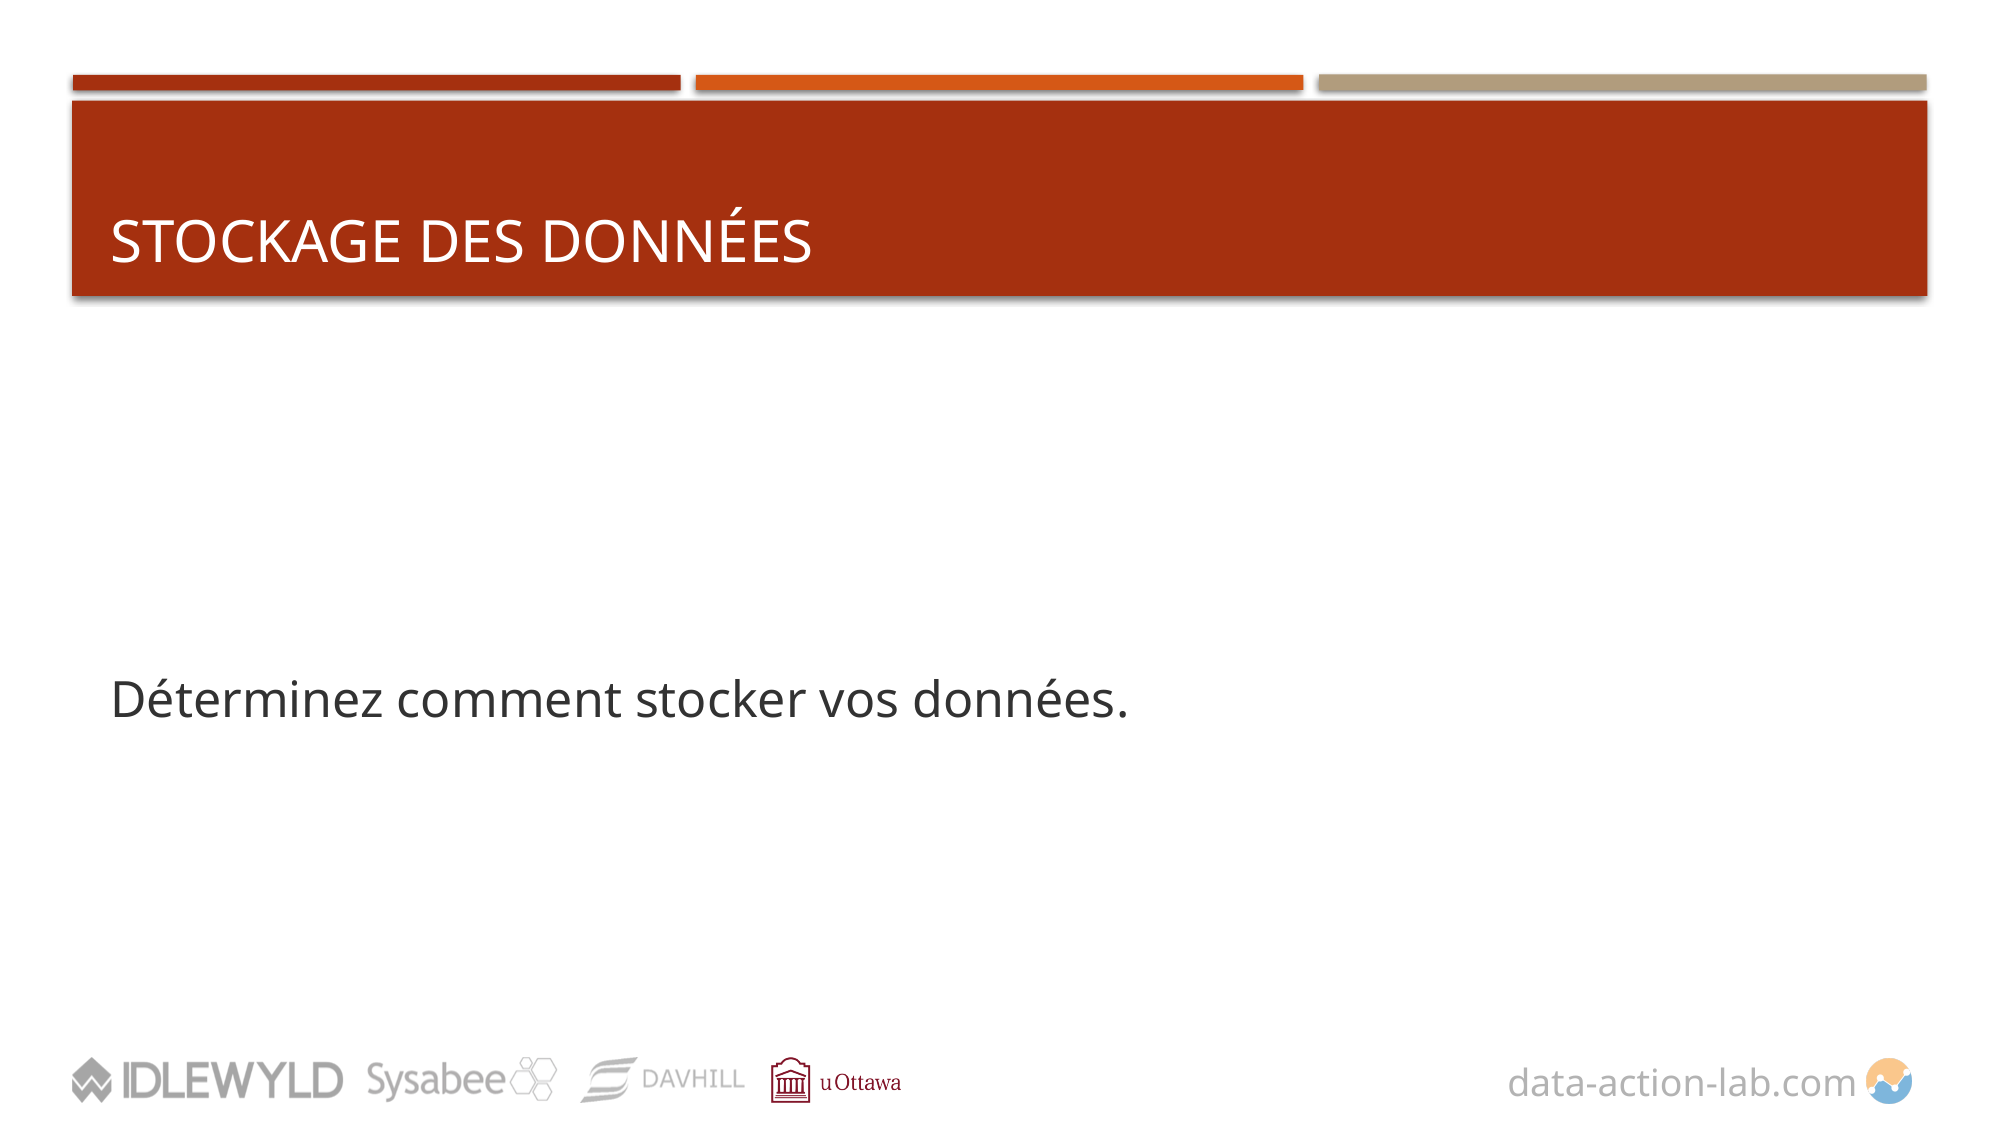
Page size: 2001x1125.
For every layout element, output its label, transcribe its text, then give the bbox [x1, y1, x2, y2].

title Stockage des données [95, 115, 1905, 282]
list Déterminez comment stocker vos données. [95, 357, 1905, 1037]
picture [771, 1057, 901, 1103]
picture [72, 1057, 745, 1103]
